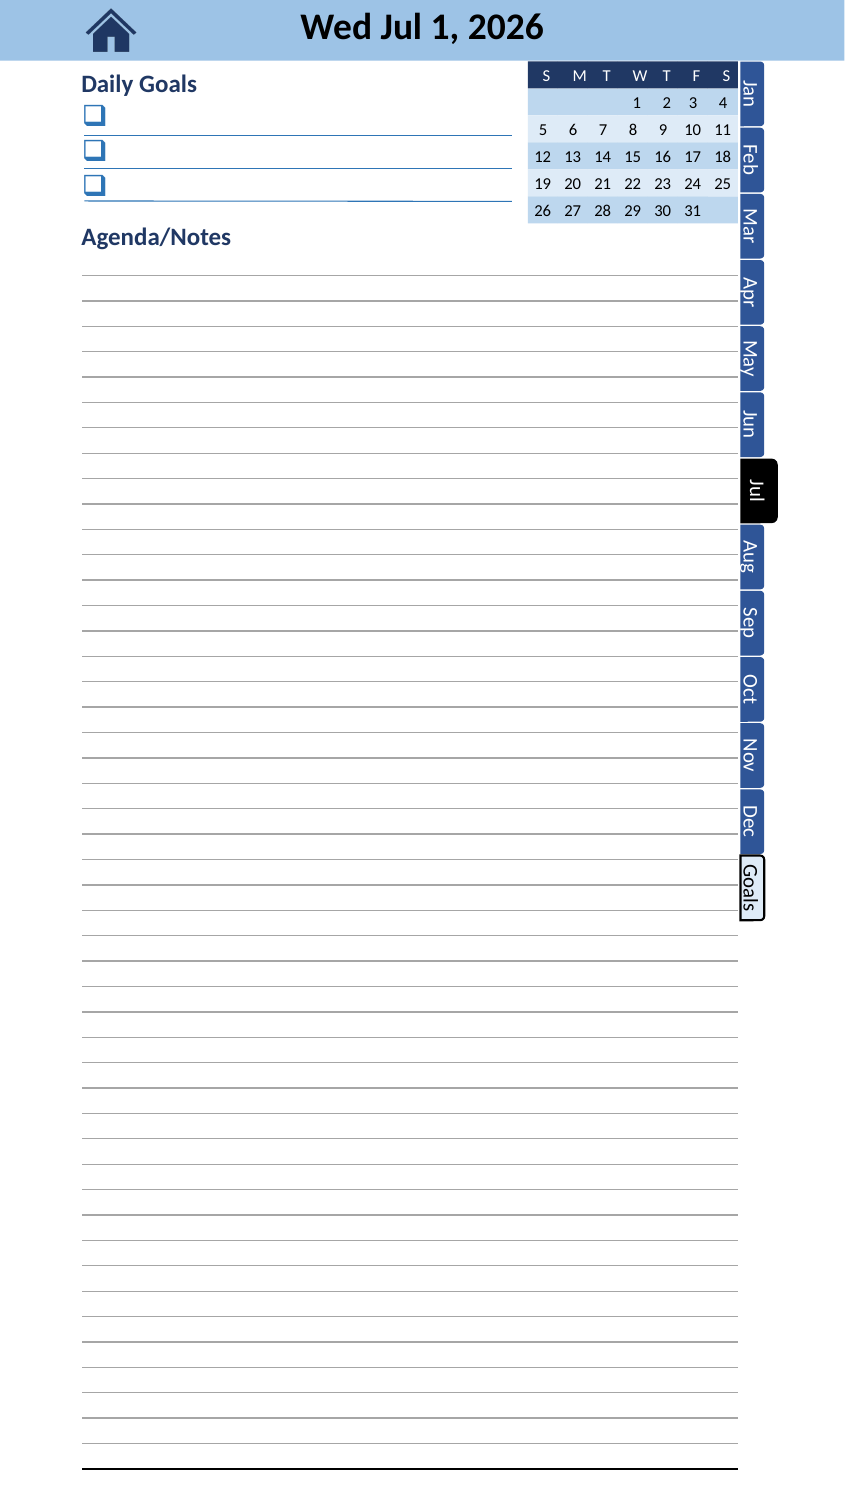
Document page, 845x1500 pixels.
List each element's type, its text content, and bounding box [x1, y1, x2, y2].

picture [82, 1, 140, 59]
list Wed Jul 1, 2026 [190, 0, 655, 61]
